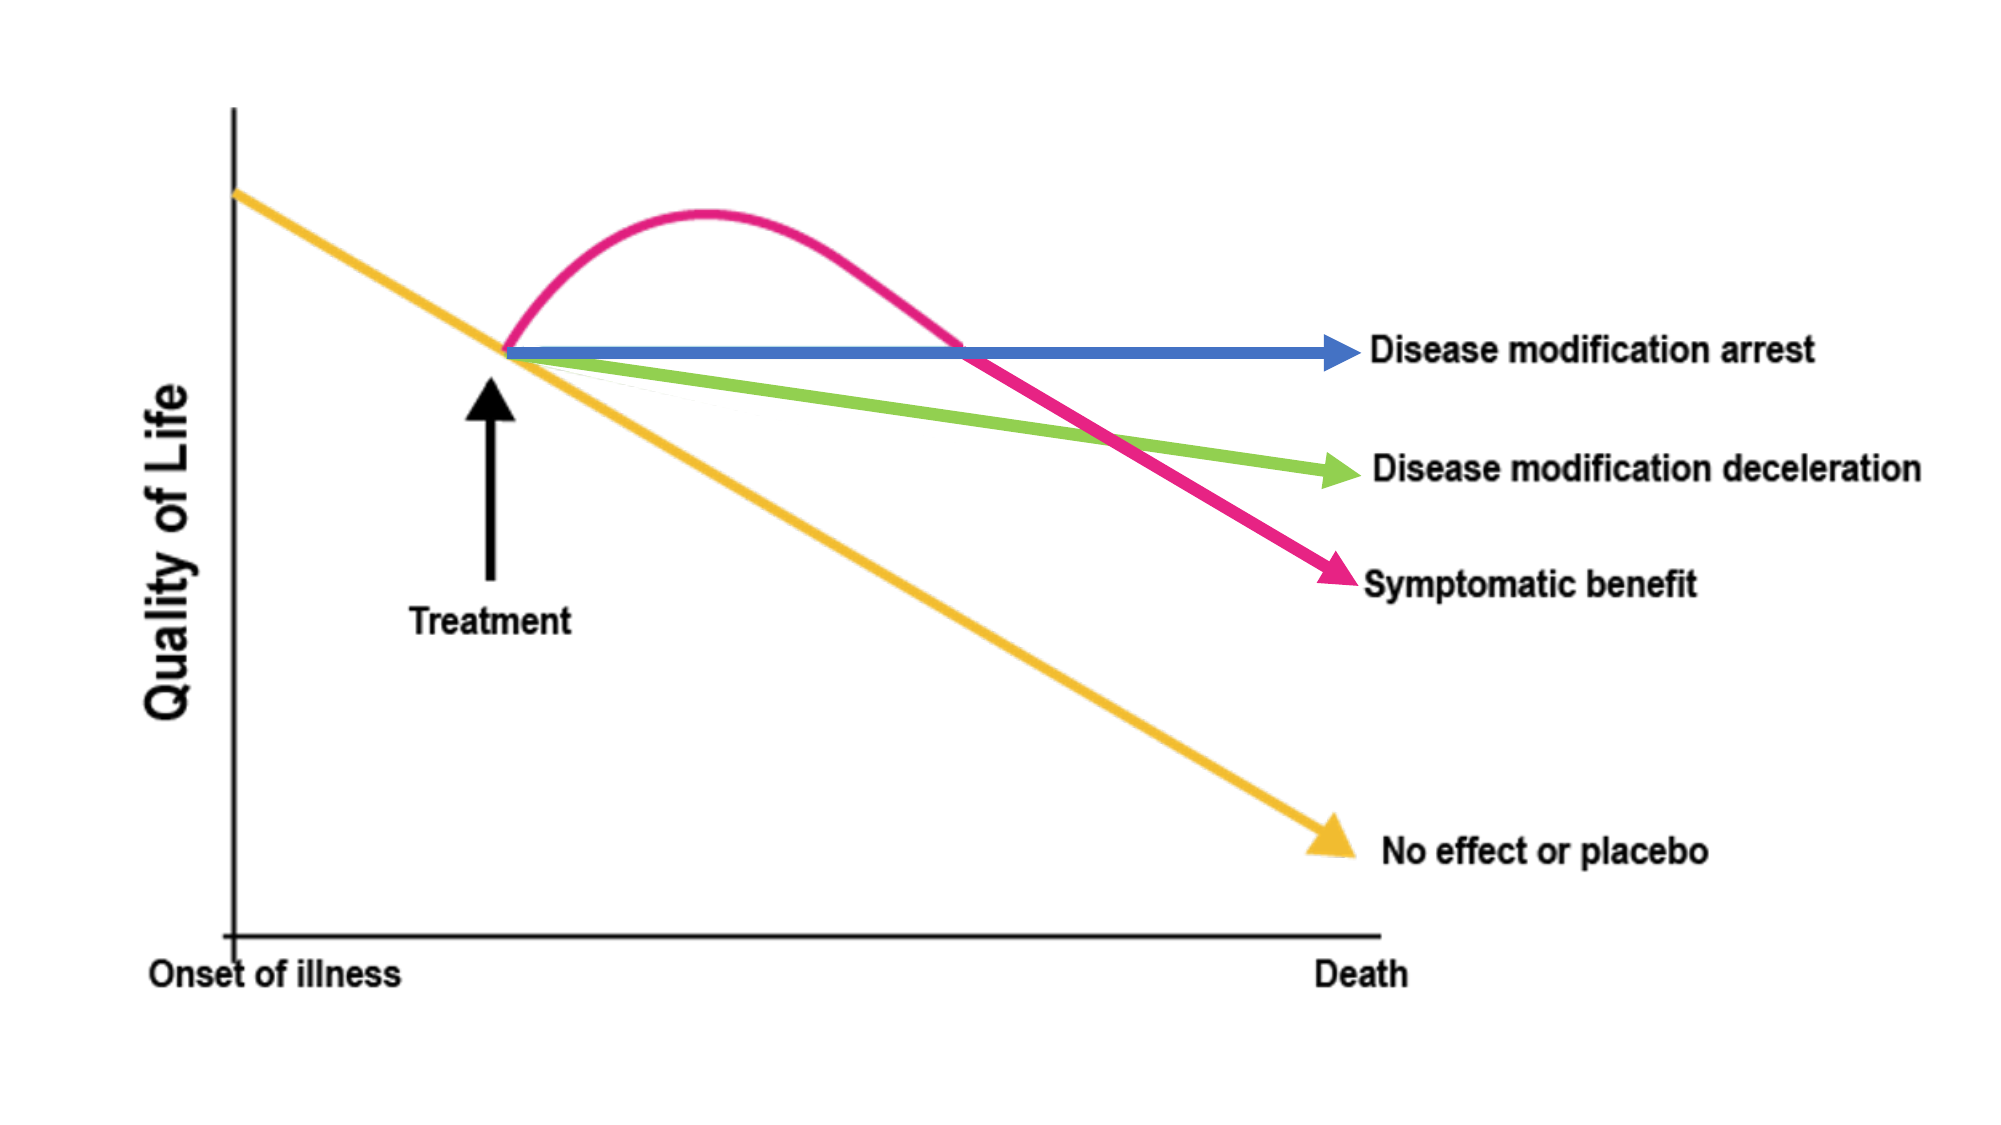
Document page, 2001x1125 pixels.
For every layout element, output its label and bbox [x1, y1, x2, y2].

text_box [78, 92, 1985, 1018]
